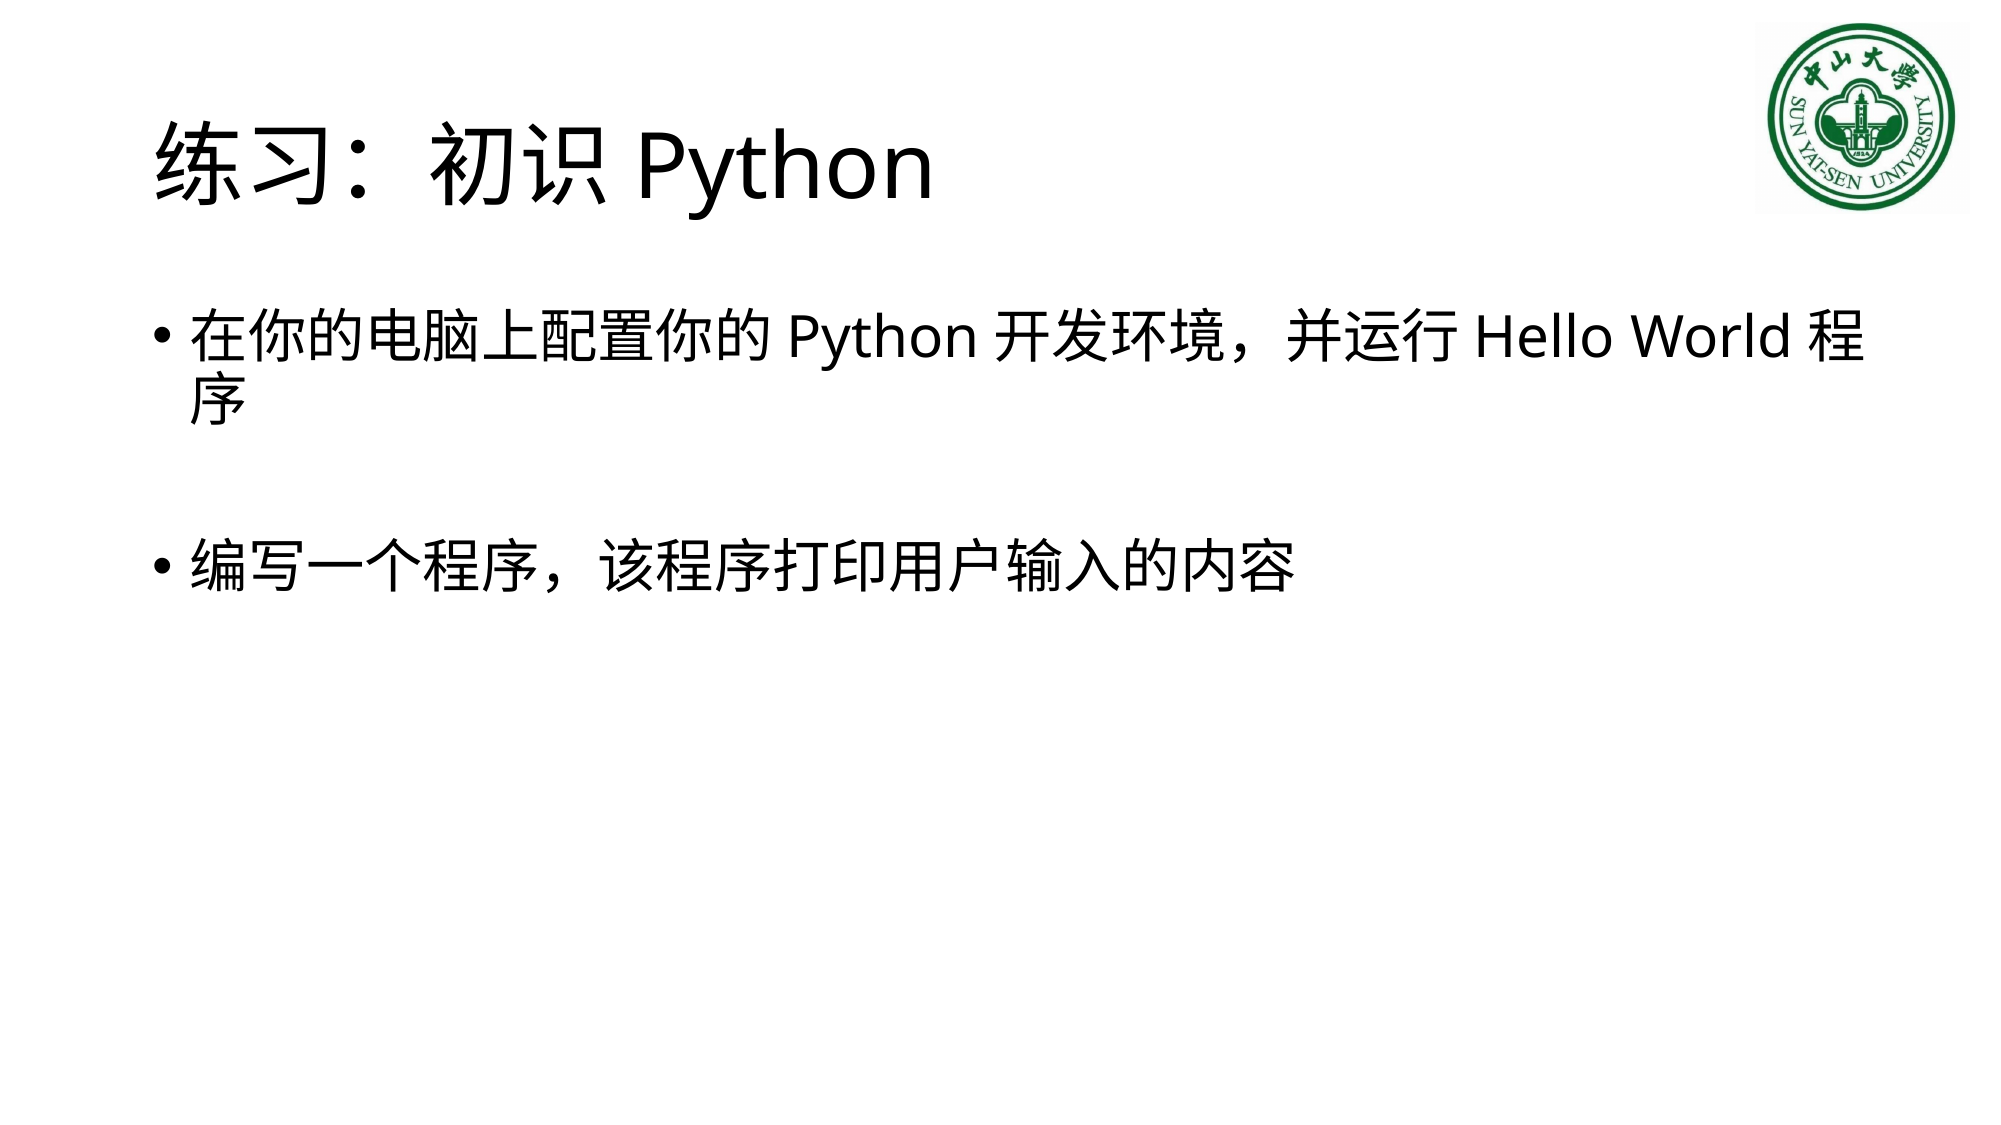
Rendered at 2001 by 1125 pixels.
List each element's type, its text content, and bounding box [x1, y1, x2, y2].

picture [1755, 22, 1970, 214]
title 练习：初识Python [137, 59, 1863, 278]
list 在你的电脑上配置你的Python开发环境，并运行Hello World程序 编写一个程序，该程序打印用户输入的内容 [137, 299, 1925, 1014]
